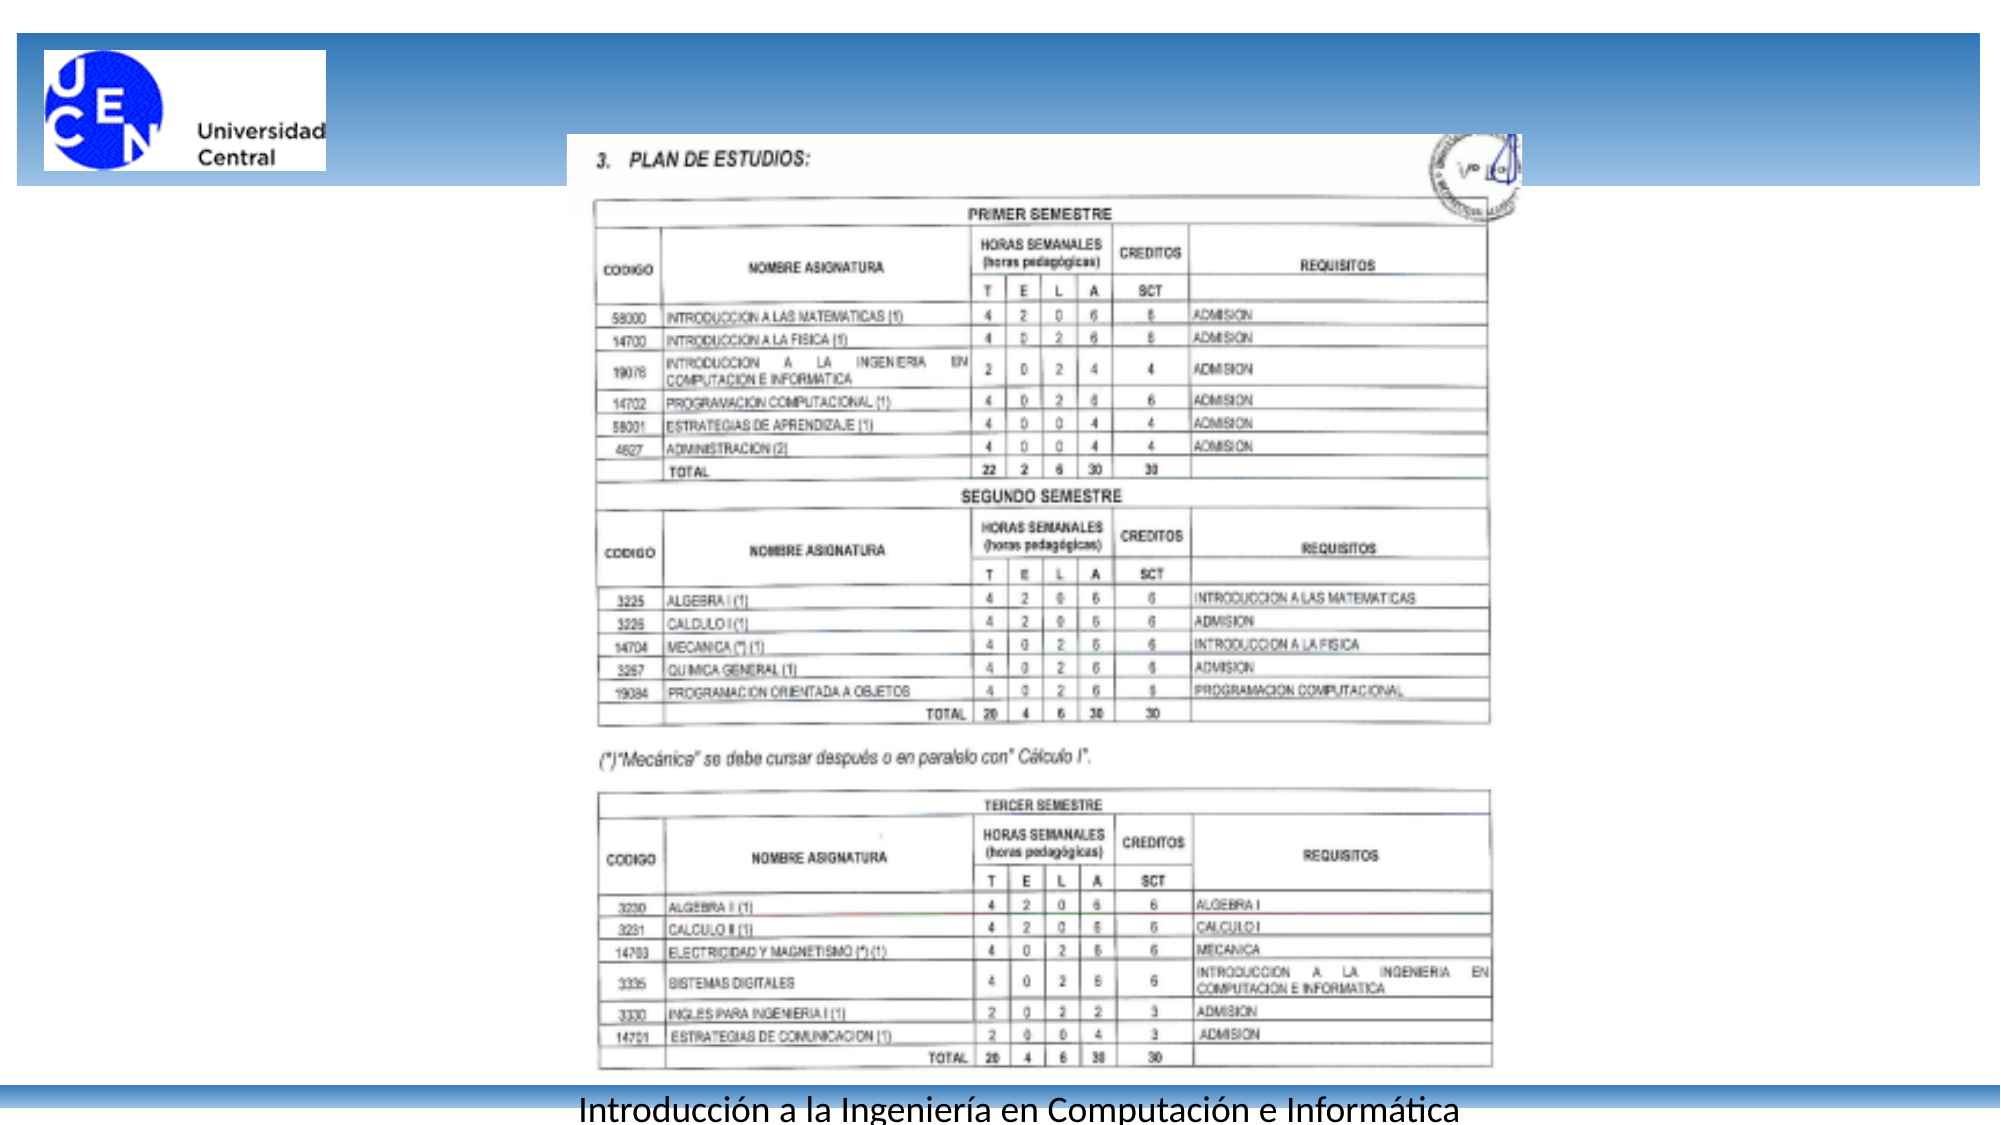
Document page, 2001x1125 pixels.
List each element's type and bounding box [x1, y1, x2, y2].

picture [566, 134, 1523, 1083]
picture [44, 50, 326, 171]
